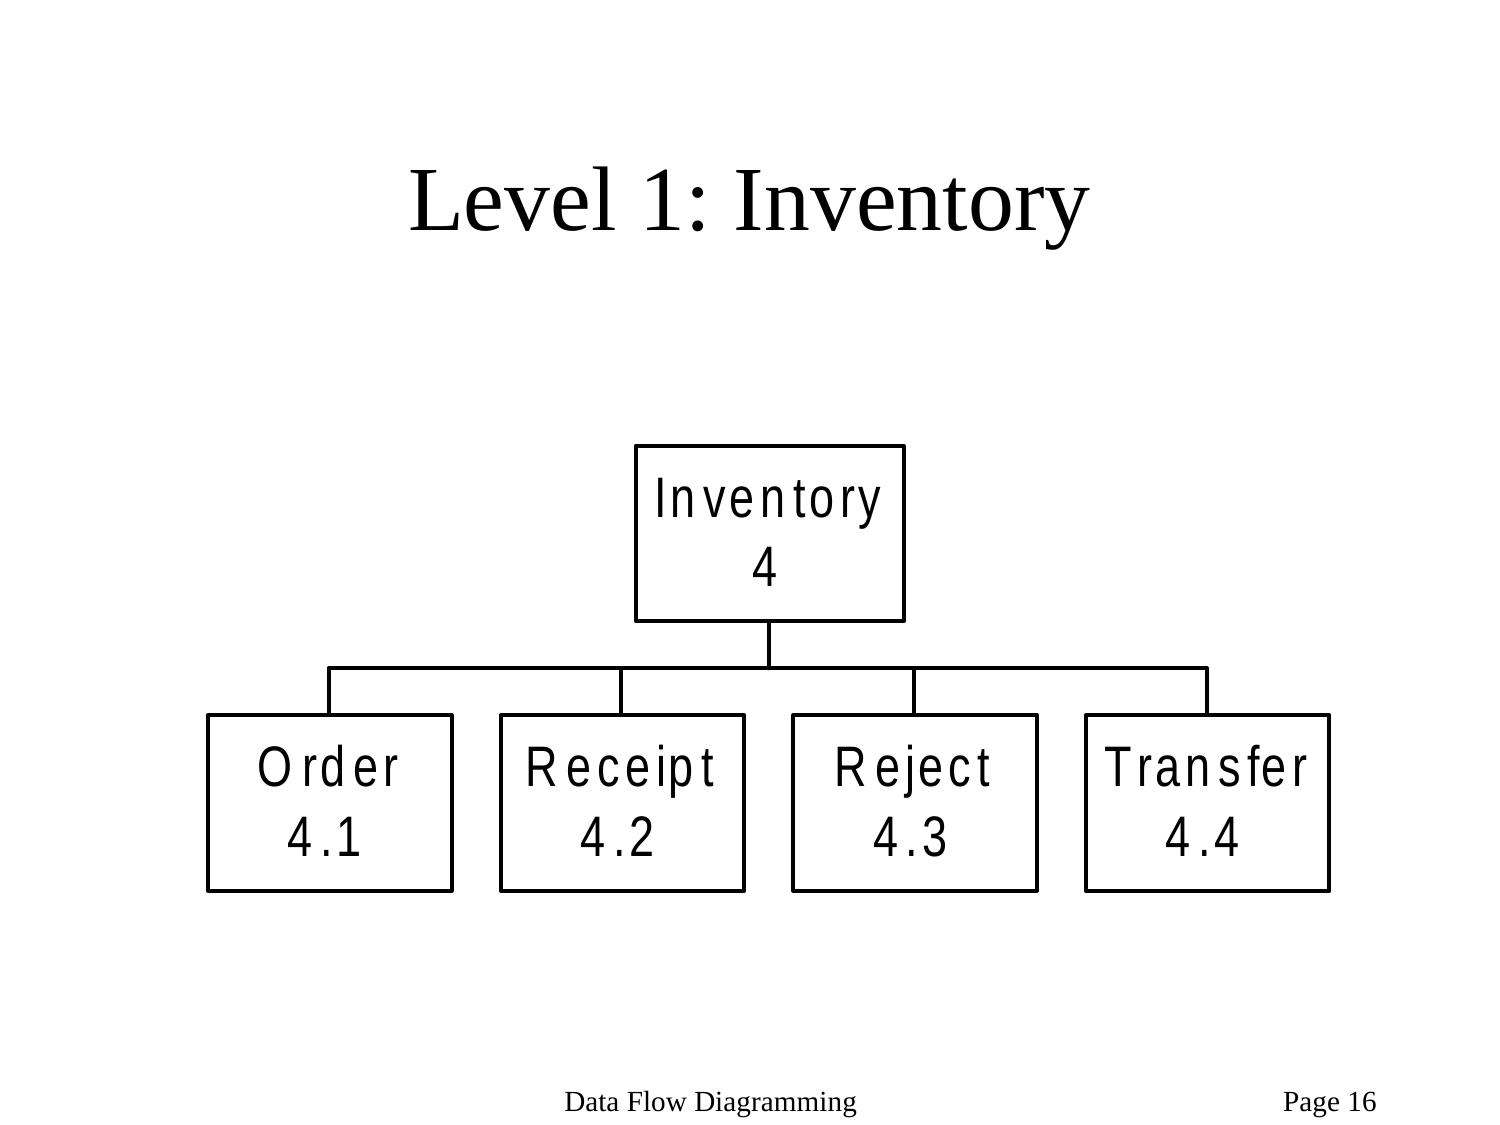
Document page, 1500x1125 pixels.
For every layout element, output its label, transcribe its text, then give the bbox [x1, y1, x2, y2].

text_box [199, 437, 1338, 900]
title Level 1: Inventory [112, 99, 1388, 288]
